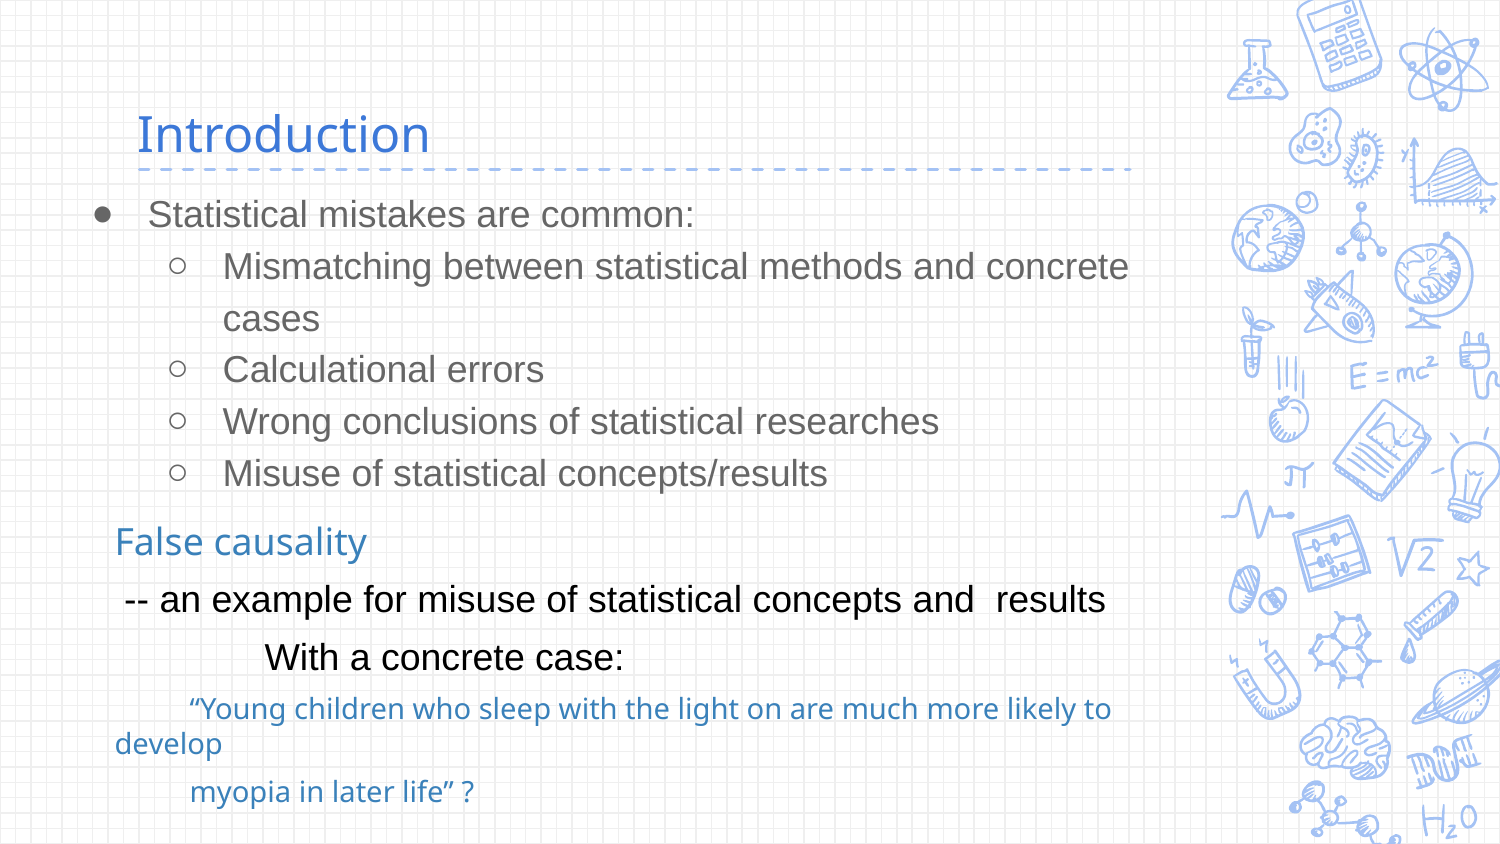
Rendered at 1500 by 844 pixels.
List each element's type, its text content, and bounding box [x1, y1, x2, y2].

text_box False causality -- an example for misuse of statistical concepts and results With a concrete case: “Young children who sleep with the light on are much more likely to develop myopia in later life” ? [99, 502, 1187, 807]
title Introduction [122, 36, 1130, 168]
text_box Statistical mistakes are common: Mismatching between statistical methods and concrete cases Calculational errors Wrong conclusions of statistical researches Misuse of statistical concepts/results [57, 168, 1195, 547]
